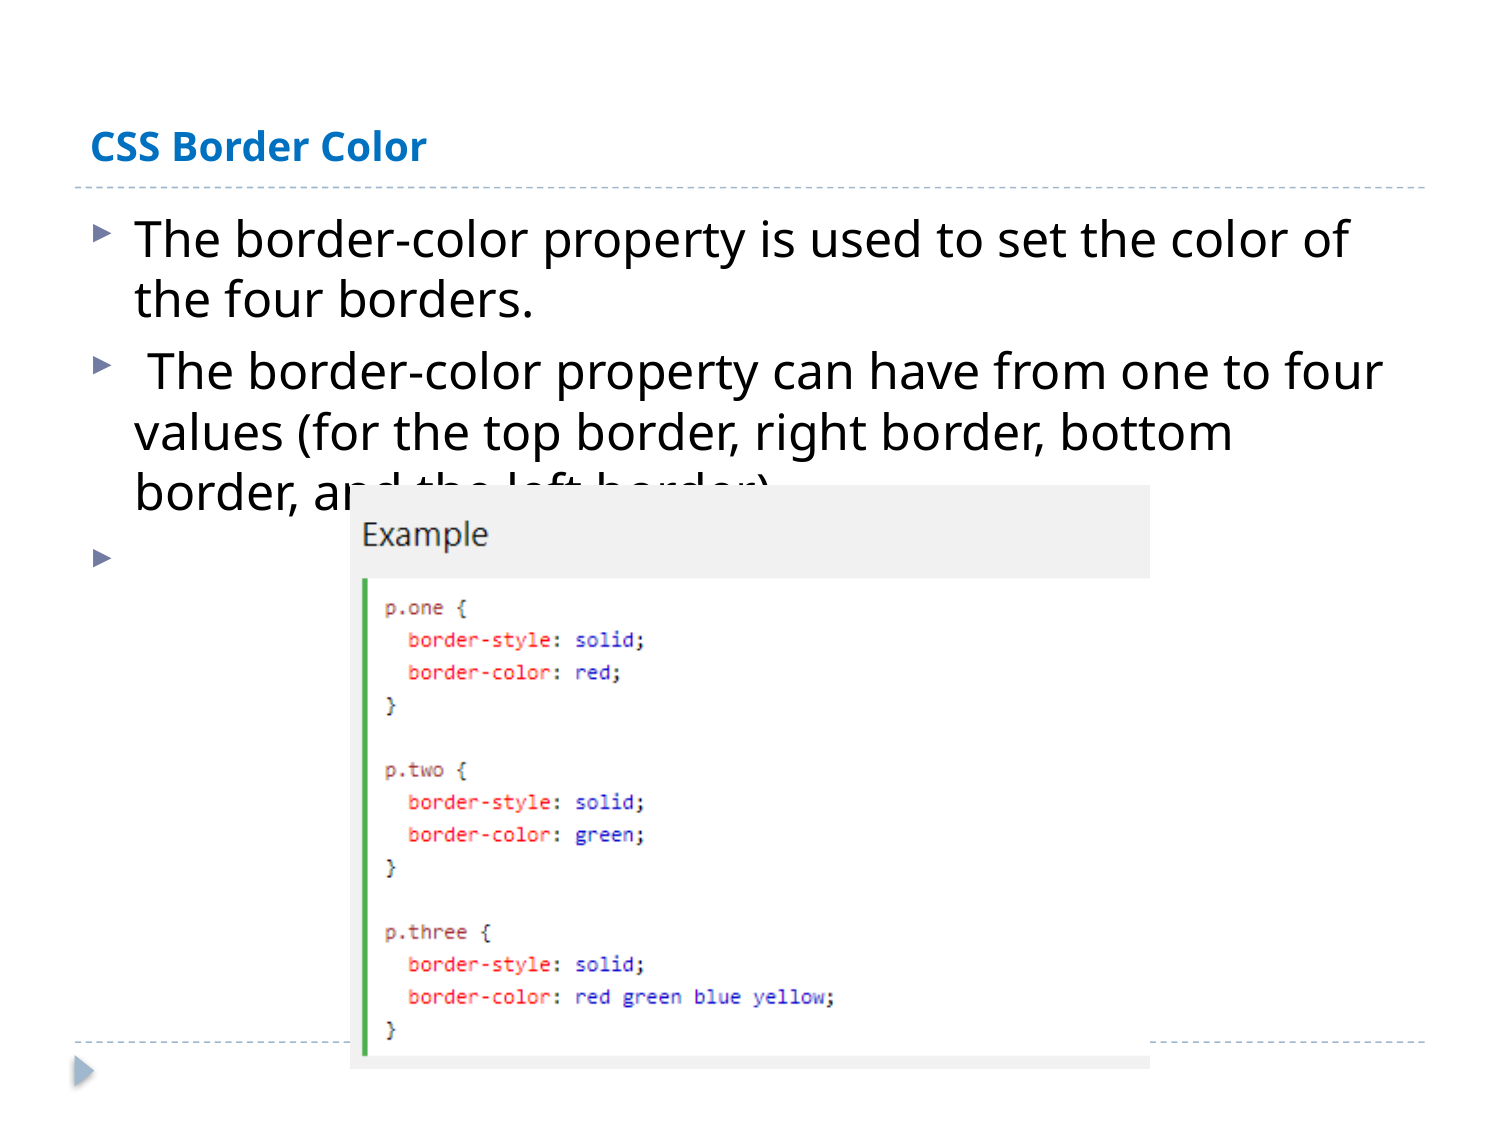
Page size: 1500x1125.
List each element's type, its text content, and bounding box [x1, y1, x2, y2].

title CSS Border Color [75, 112, 1425, 200]
picture [349, 484, 1151, 1070]
list The border-color property is used to set the color of the four borders. The border-color property can have from one to four values (for the top border, right border, bottom border, and the left border). [75, 200, 1425, 1010]
